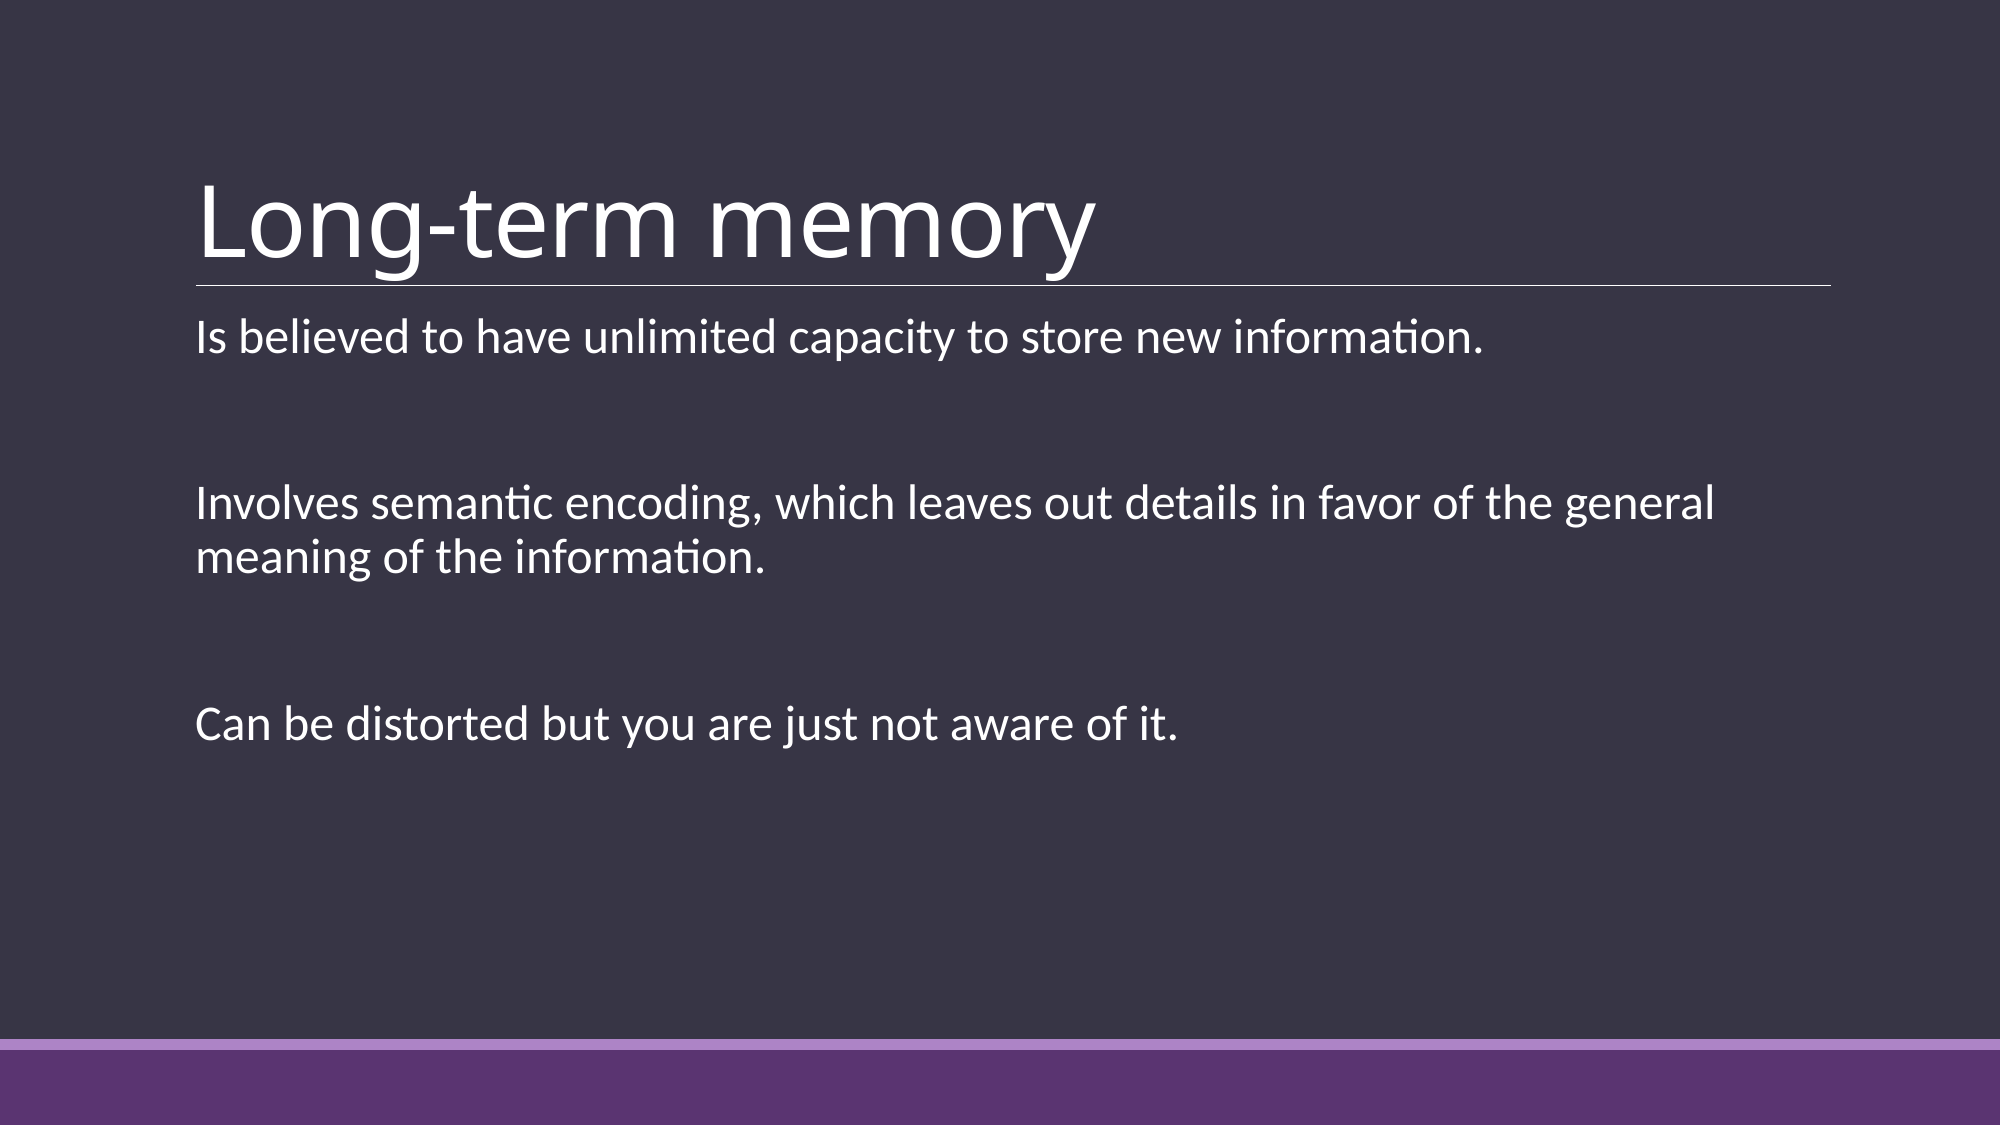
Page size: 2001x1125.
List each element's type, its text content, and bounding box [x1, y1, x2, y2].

list Is believed to have unlimited capacity to store new information. Involves semantic encoding, which leaves out details in favor of the general meaning of the information. Can be distorted but you are just not aware of it. [180, 302, 1830, 963]
title Long-term memory [180, 47, 1830, 285]
